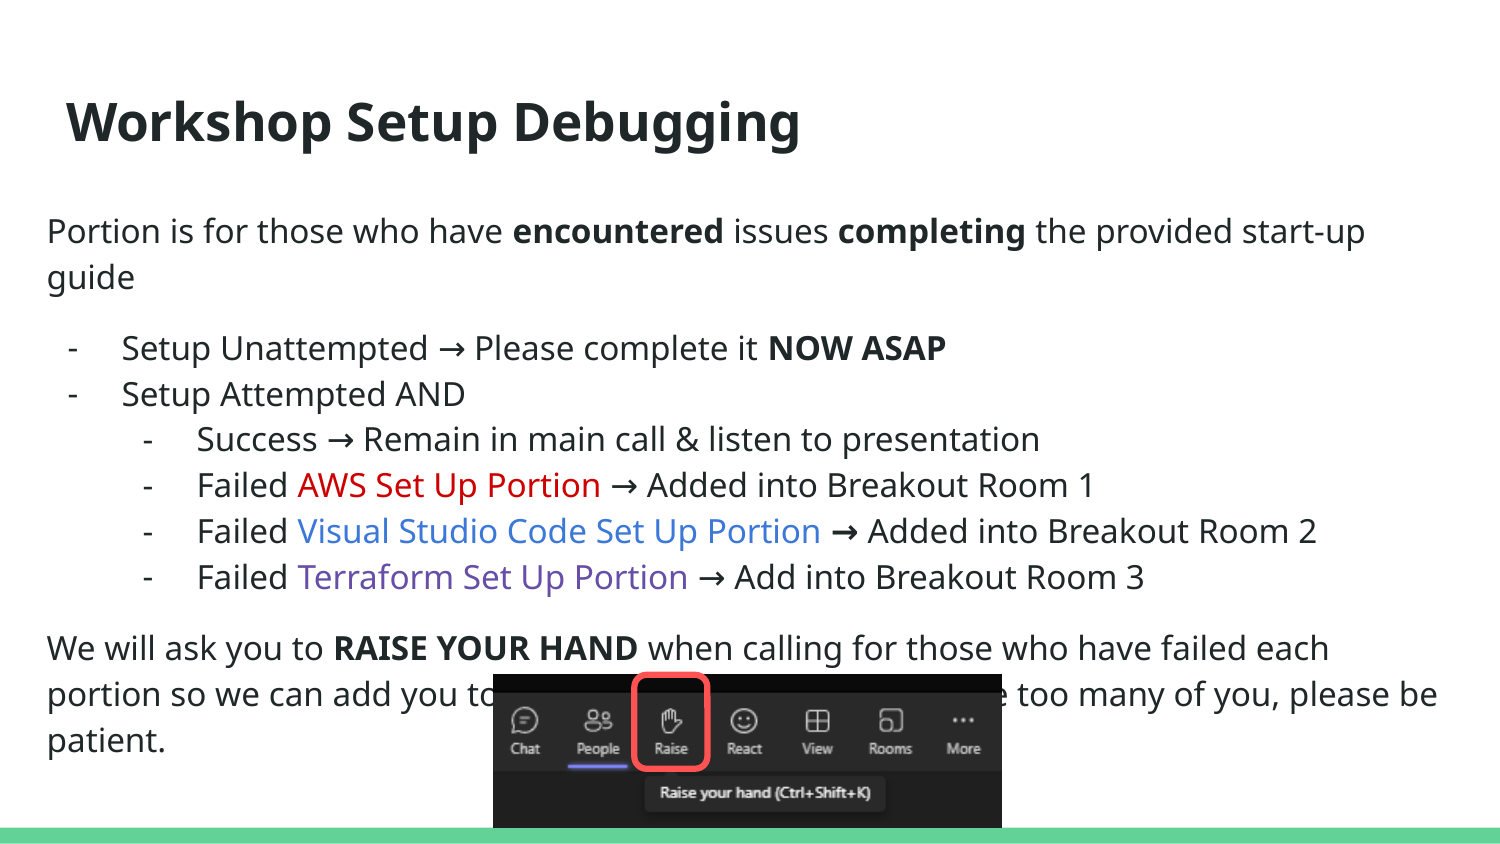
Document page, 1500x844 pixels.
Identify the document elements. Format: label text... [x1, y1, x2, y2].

list Portion is for those who have encountered issues completing the provided start-up guide Setup Unattempted → Please complete it NOW ASAP Setup Attempted AND Success → Remain in main call & listen to presentation Failed AWS Set Up Portion → Added into Breakout Room 1 Failed Visual Studio Code Set Up Portion → Added into Breakout Room 2 Failed Terraform Set Up Portion → Add into Breakout Room 3 We will ask you to RAISE YOUR HAND when calling for those who have failed each portion so we can add you to the breakout rooms. If there are too many of you, please be patient. [31, 189, 1465, 771]
title Workshop Setup Debugging [51, 72, 1449, 167]
picture [493, 674, 1003, 829]
